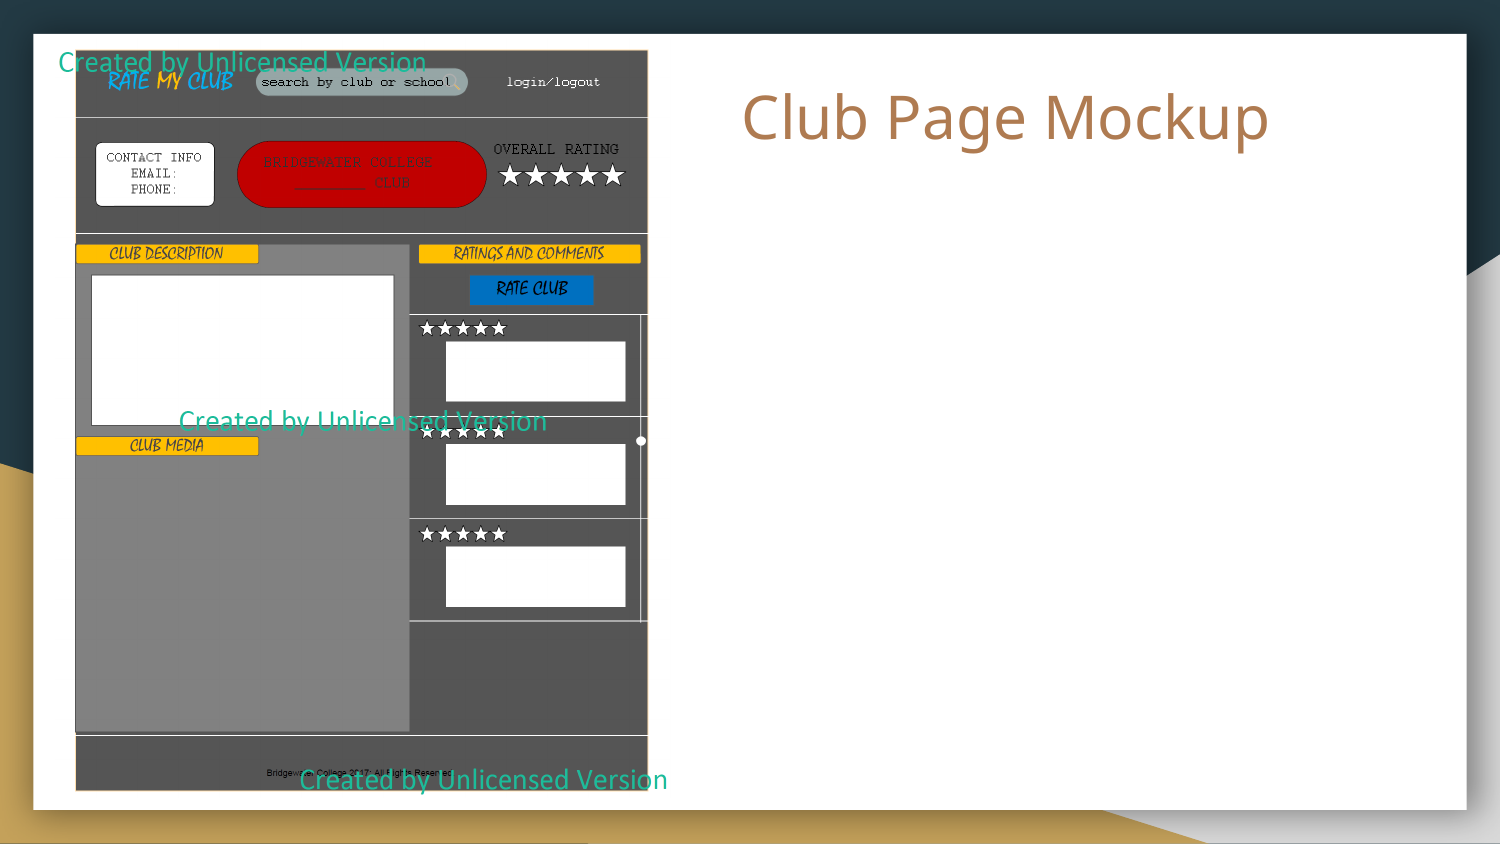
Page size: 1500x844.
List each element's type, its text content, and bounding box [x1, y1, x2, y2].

title Club Page Mockup [726, 63, 1366, 163]
picture [55, 38, 671, 799]
